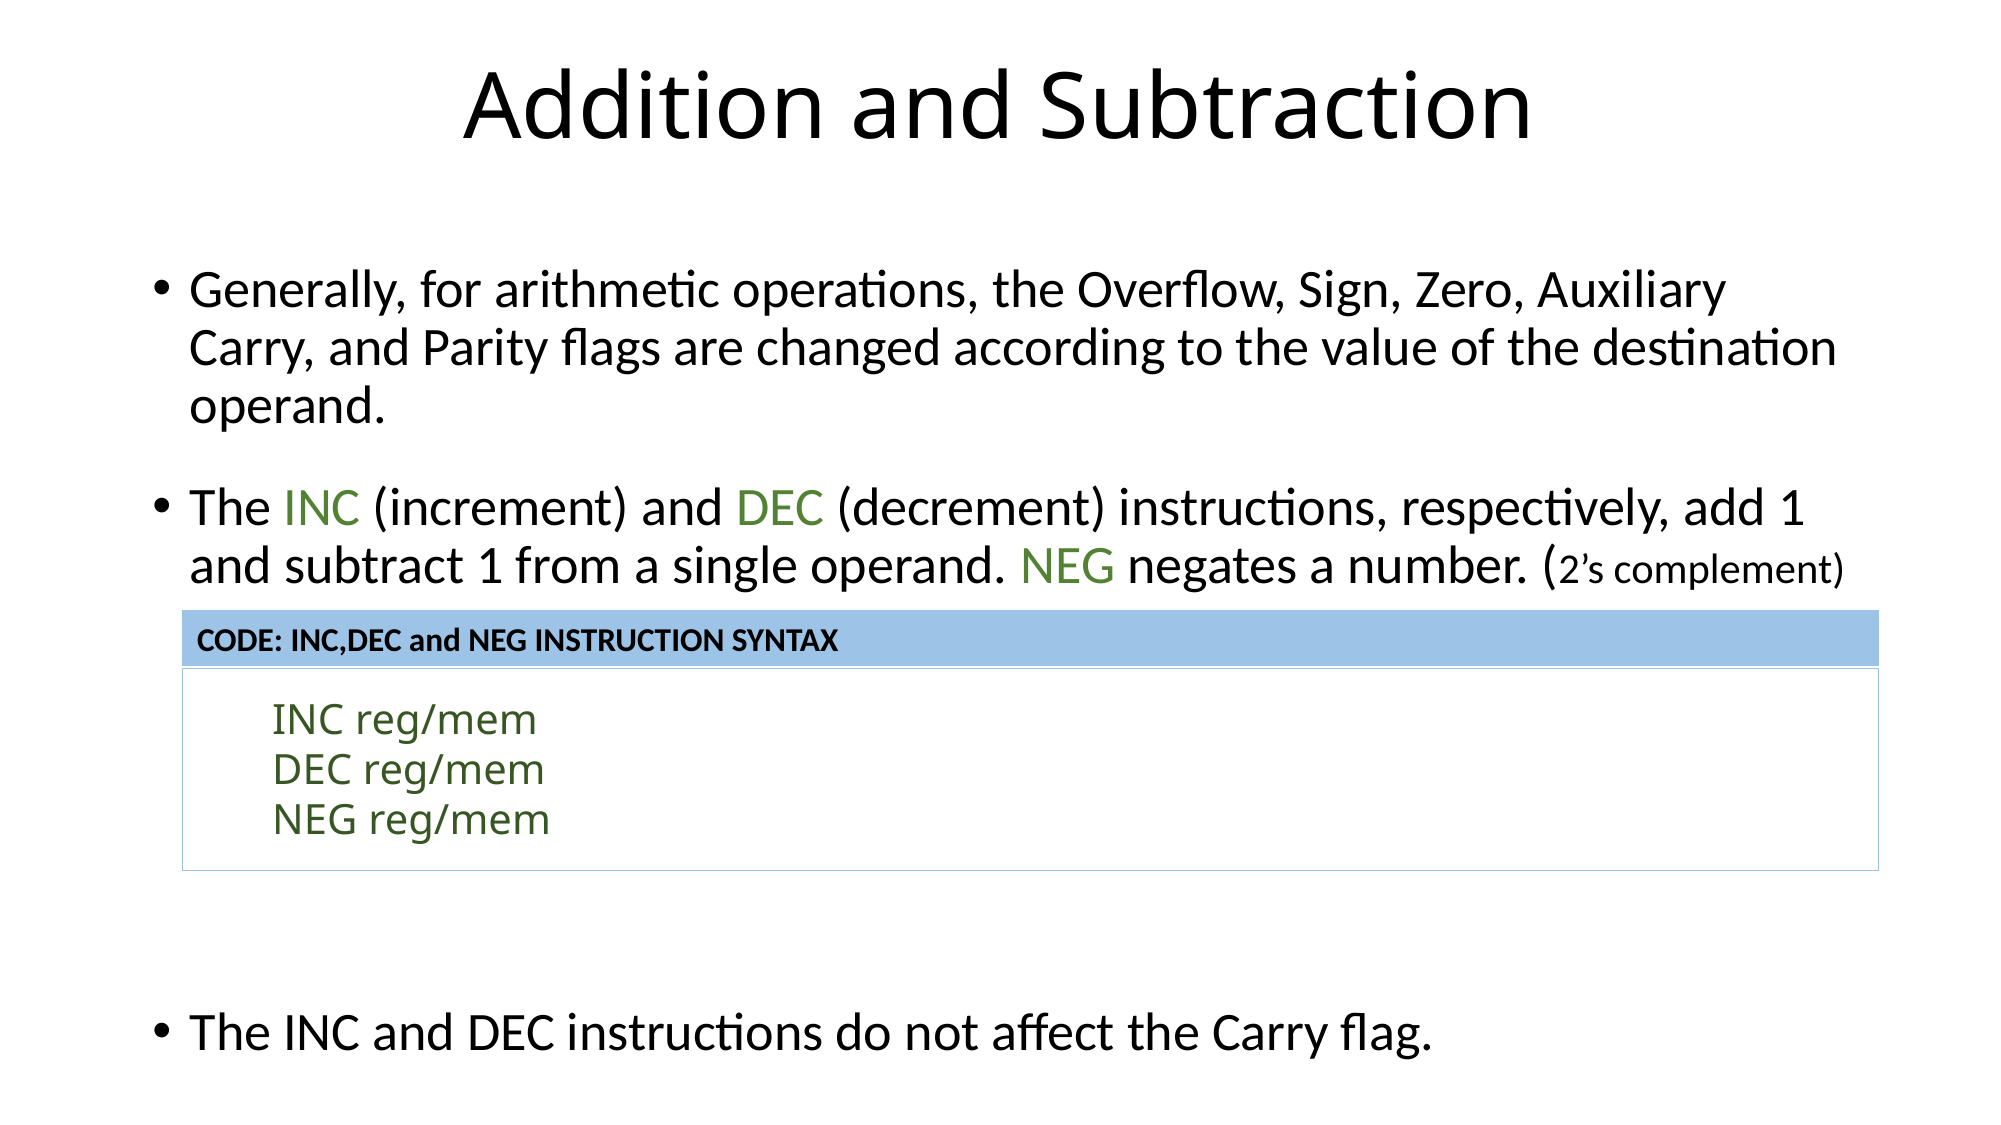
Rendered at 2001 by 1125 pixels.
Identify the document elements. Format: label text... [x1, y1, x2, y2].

title Addition and Subtraction [137, 0, 1863, 218]
list Generally, for arithmetic operations, the Overflow, Sign, Zero, Auxiliary Carry, and Parity flags are changed according to the value of the destination operand. The INC (increment) and DEC (decrement) instructions, respectively, add 1 and subtract 1 from a single operand. NEG negates a number. (2’s complement) The INC and DEC instructions do not affect the Carry flag. [137, 252, 1863, 1077]
text_box CODE: INC,DEC and NEG INSTRUCTION SYNTAX [182, 610, 1879, 666]
text_box INC reg/mem DEC reg/mem NEG reg/mem [182, 668, 1879, 871]
